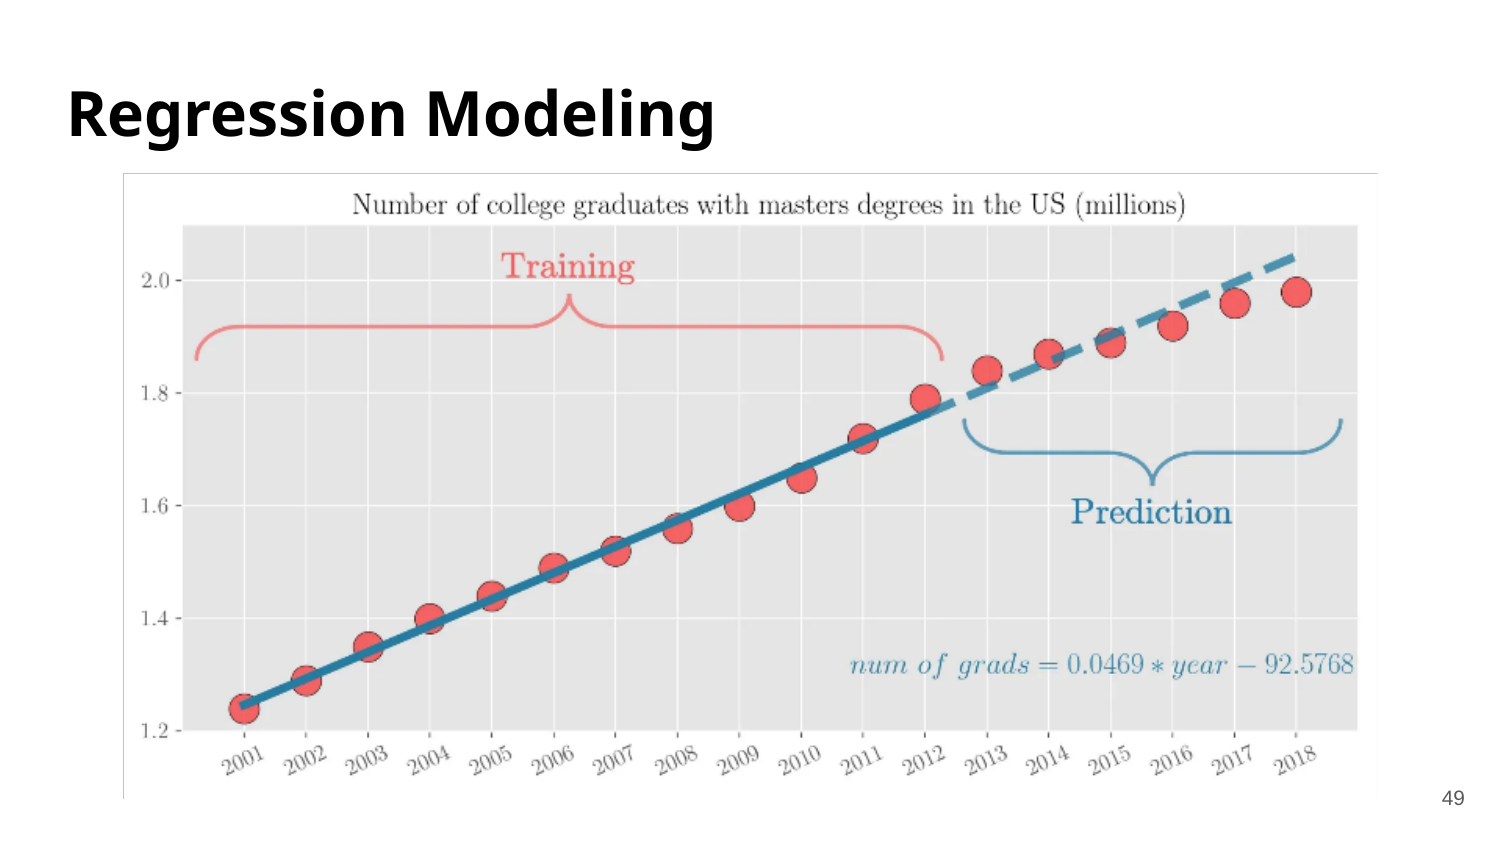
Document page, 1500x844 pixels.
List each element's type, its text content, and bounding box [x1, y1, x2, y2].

picture [122, 171, 1378, 800]
text_box Regression Modeling [51, 72, 1449, 167]
slide_number 49 [1389, 764, 1480, 830]
